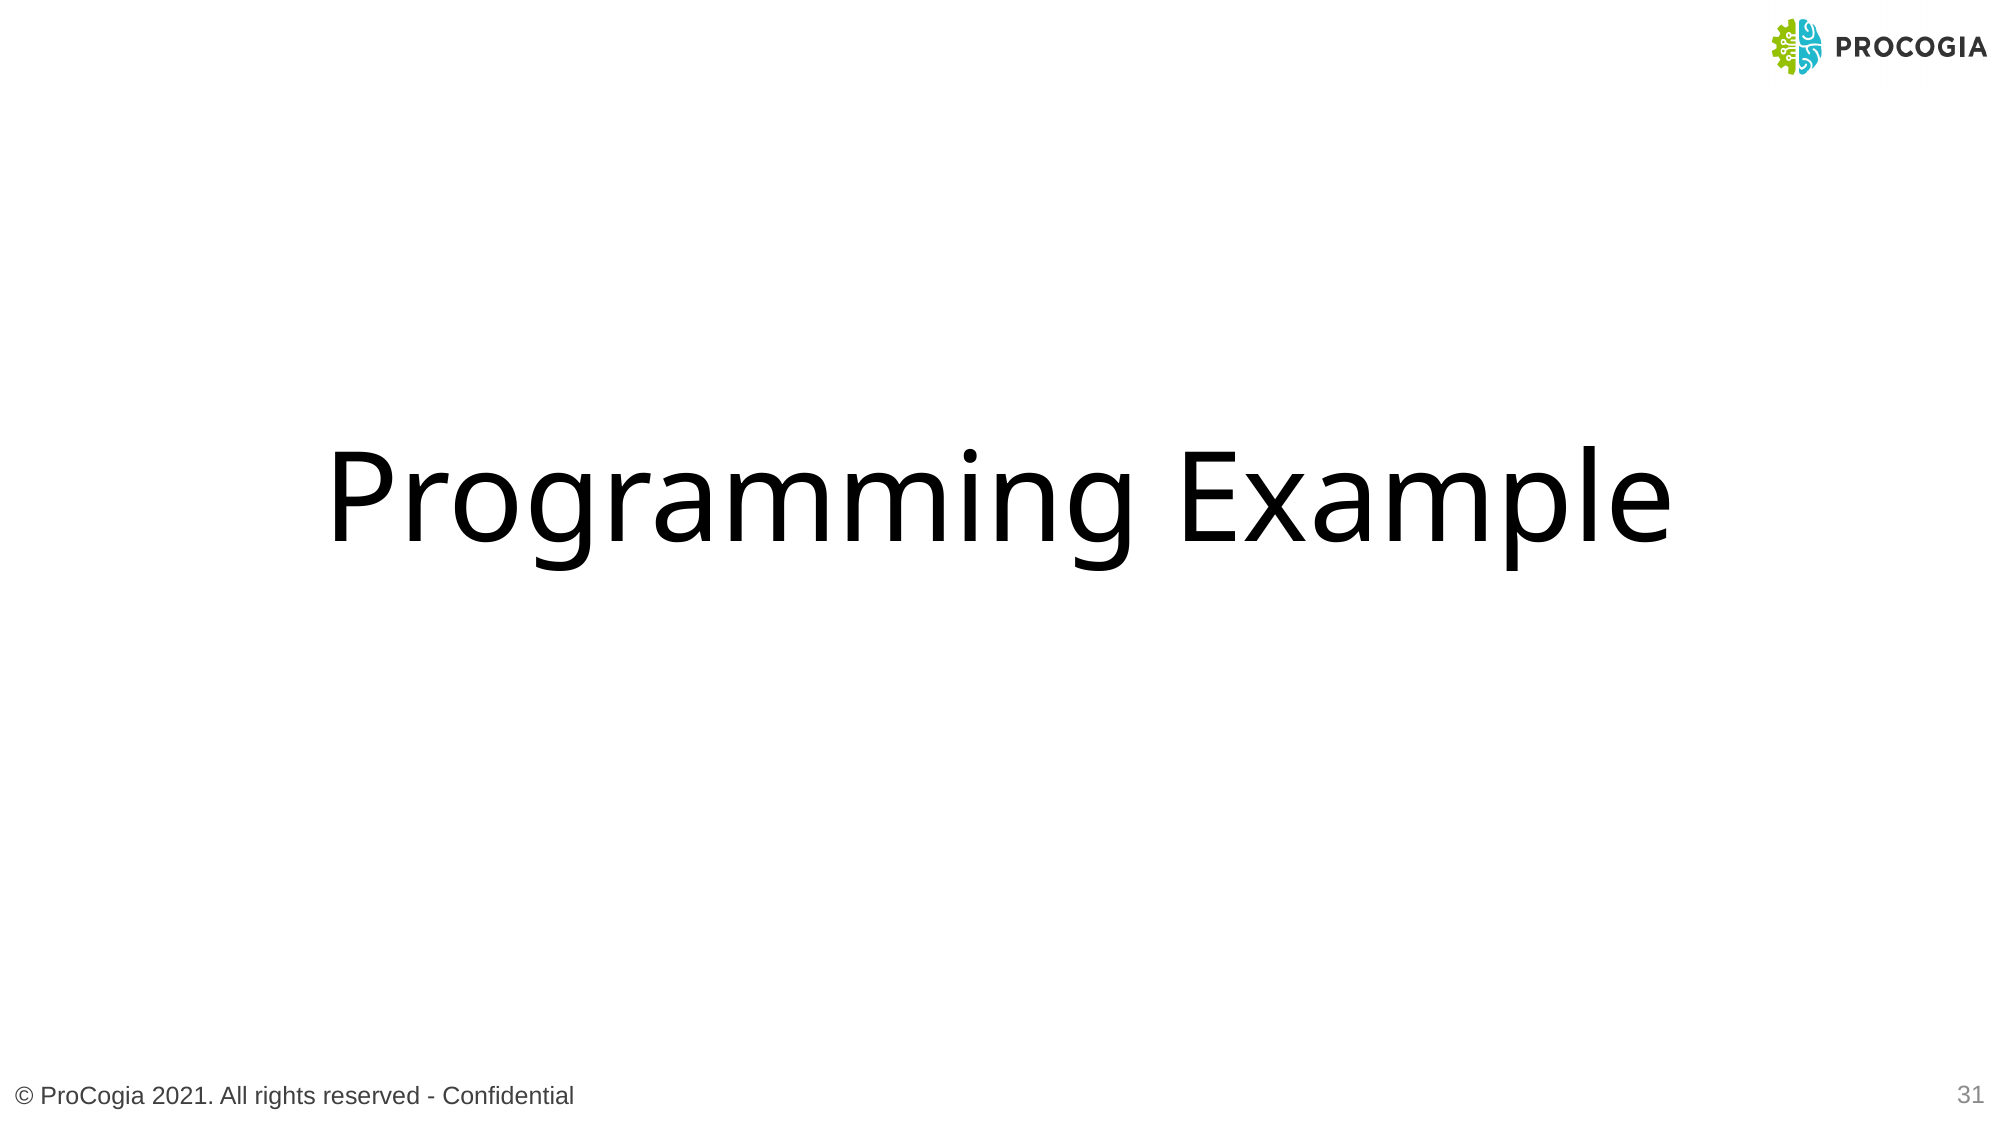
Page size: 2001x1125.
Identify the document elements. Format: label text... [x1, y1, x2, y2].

picture [1762, 0, 2000, 87]
slide_number 31 [1550, 1063, 2000, 1123]
title Programming Example [249, 184, 1750, 576]
